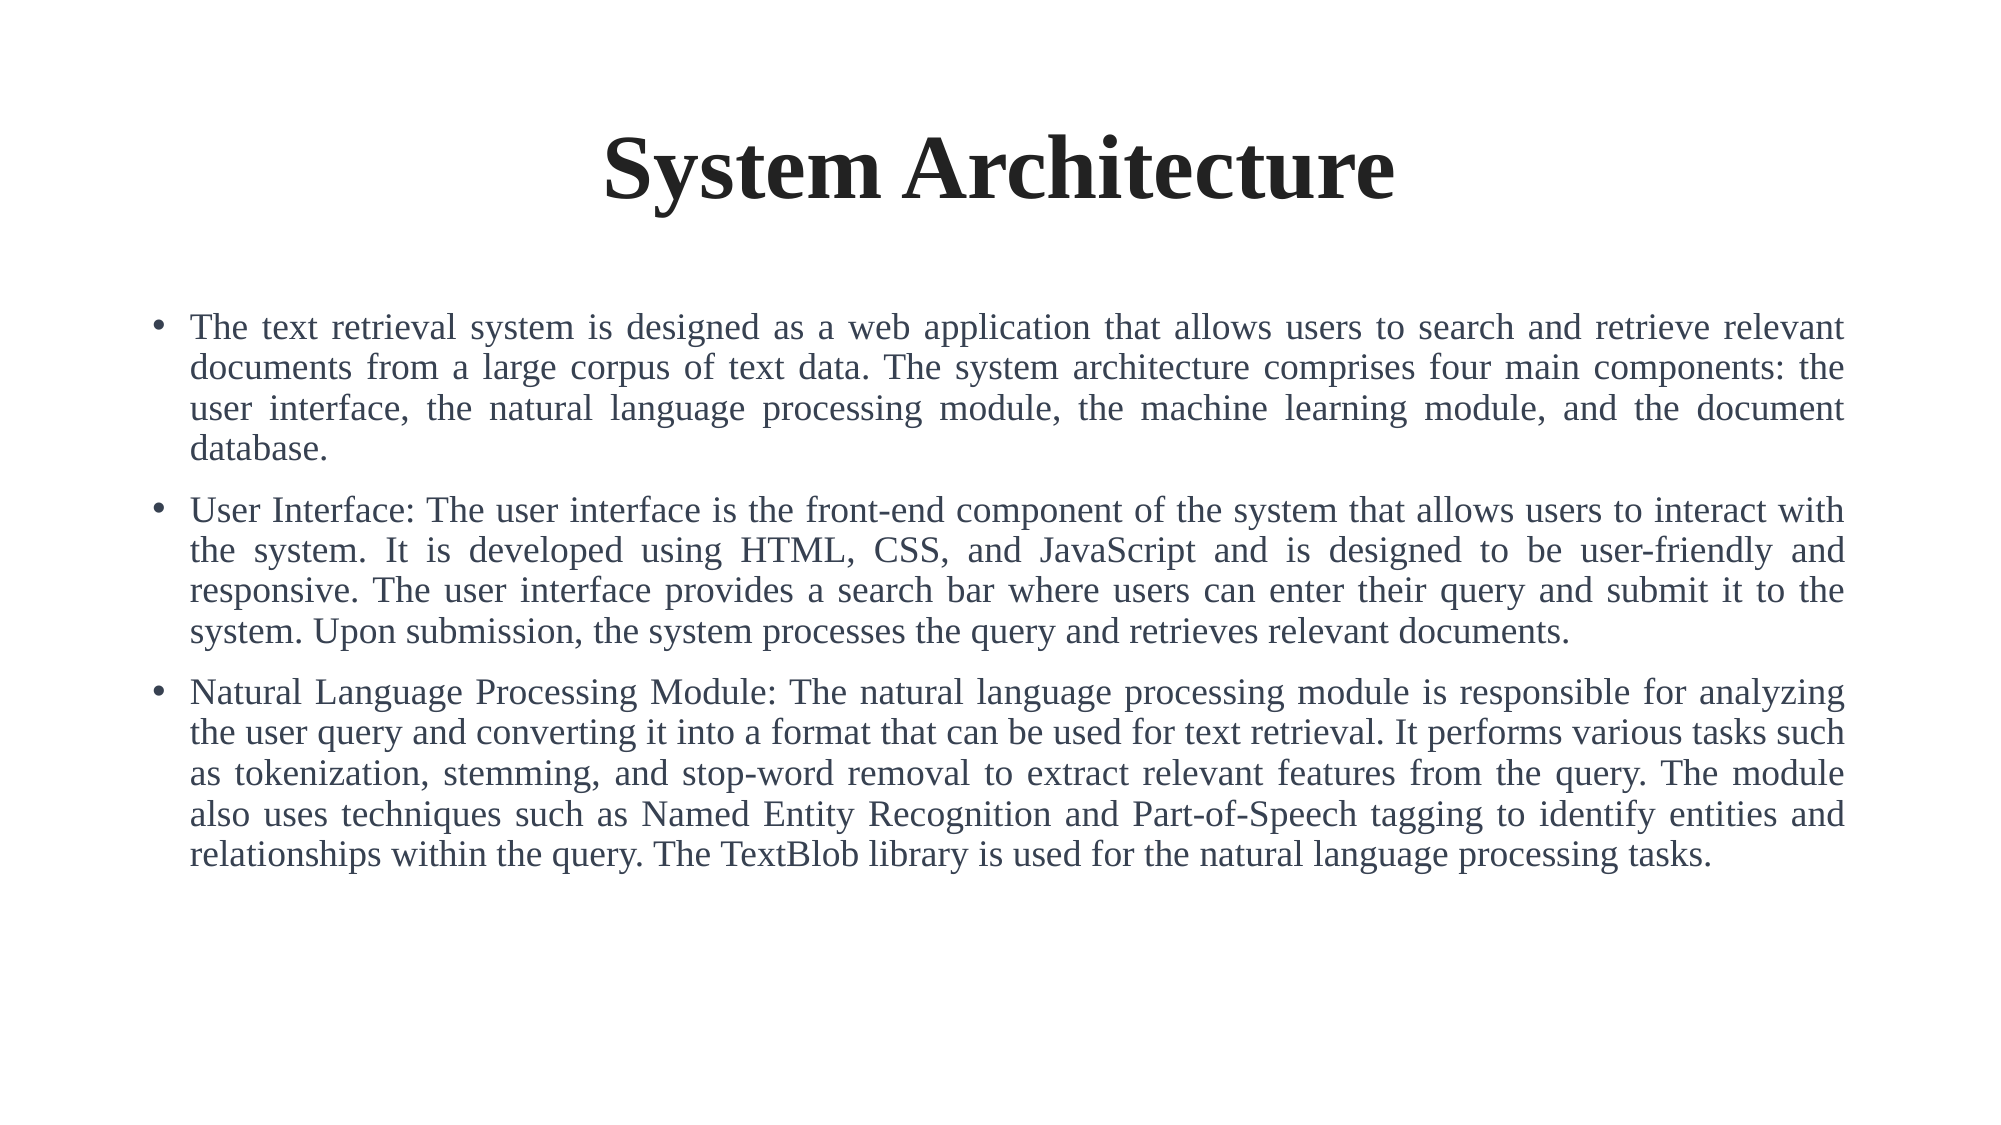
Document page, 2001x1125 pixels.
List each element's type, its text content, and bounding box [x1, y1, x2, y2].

list The text retrieval system is designed as a web application that allows users to search and retrieve relevant documents from a large corpus of text data. The system architecture comprises four main components: the user interface, the natural language processing module, the machine learning module, and the document database. User Interface: The user interface is the front-end component of the system that allows users to interact with the system. It is developed using HTML, CSS, and JavaScript and is designed to be user-friendly and responsive. The user interface provides a search bar where users can enter their query and submit it to the system. Upon submission, the system processes the query and retrieves relevant documents. Natural Language Processing Module: The natural language processing module is responsible for analyzing the user query and converting it into a format that can be used for text retrieval. It performs various tasks such as tokenization, stemming, and stop-word removal to extract relevant features from the query. The module also uses techniques such as Named Entity Recognition and Part-of-Speech tagging to identify entities and relationships within the query. The TextBlob library is used for the natural language processing tasks. [137, 299, 1863, 1014]
title System Architecture [137, 59, 1863, 278]
